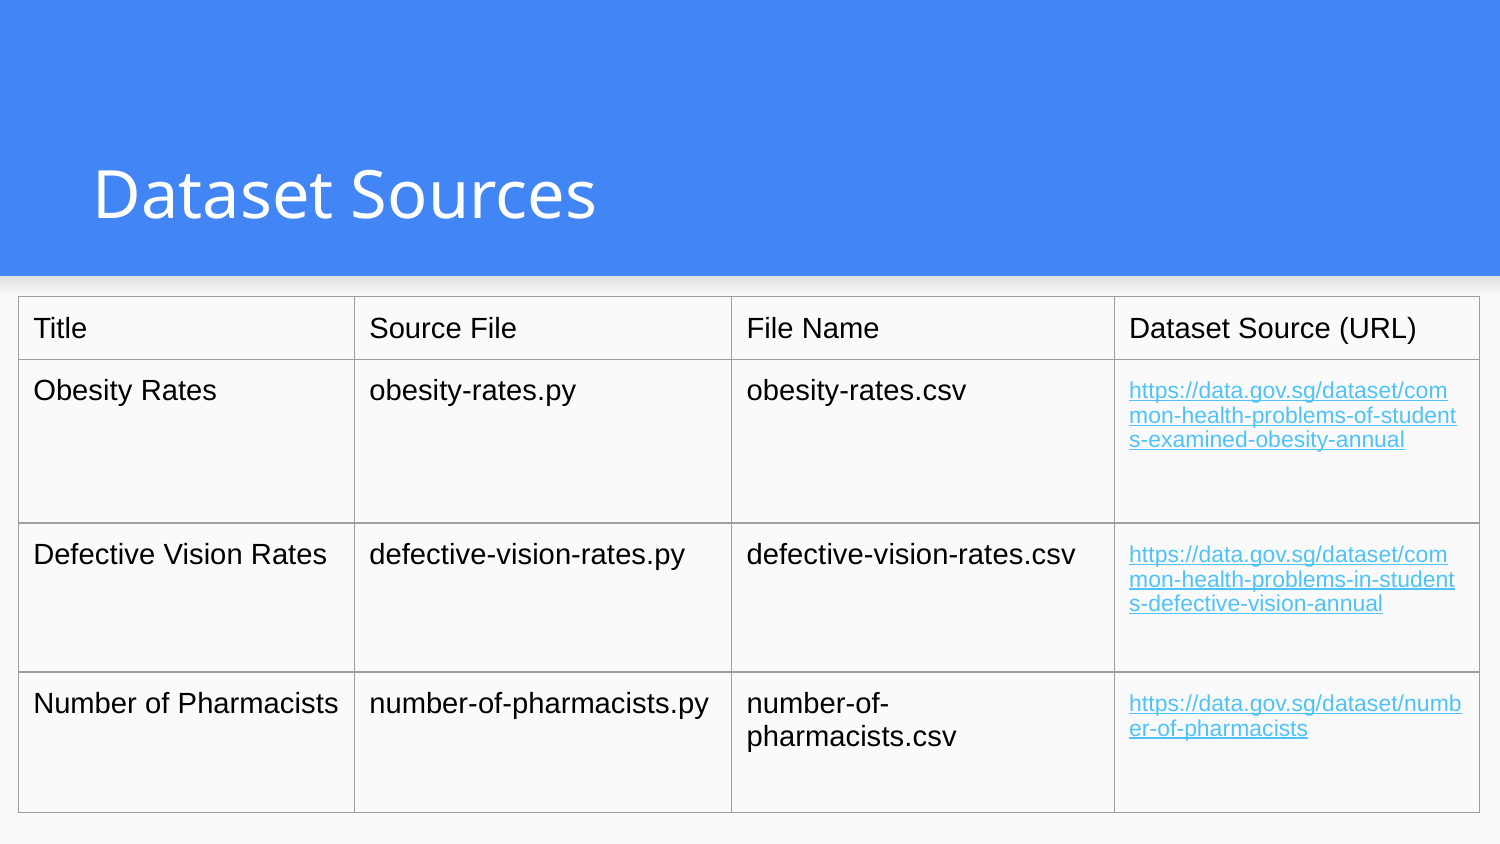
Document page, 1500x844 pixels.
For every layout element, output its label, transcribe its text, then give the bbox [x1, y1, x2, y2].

table_cell https://data.gov.sg/dataset/common-health-problems-of-students-examined-obesity-annual [1115, 360, 1479, 522]
table_cell defective-vision-rates.py [355, 524, 731, 671]
table_cell Defective Vision Rates [19, 524, 354, 671]
table_cell number-of-pharmacists.csv [732, 673, 1114, 812]
table_cell Number of Pharmacists [19, 673, 354, 812]
table_cell number-of-pharmacists.py [355, 673, 731, 812]
table_cell obesity-rates.py [355, 360, 731, 522]
table_cell https://data.gov.sg/dataset/number-of-pharmacists [1115, 673, 1479, 812]
table_header Source File [355, 297, 731, 359]
table_header File Name [732, 297, 1114, 359]
table_header Title [19, 297, 354, 359]
table_cell obesity-rates.csv [732, 360, 1114, 522]
table_cell Obesity Rates [19, 360, 354, 522]
title Dataset Sources [77, 121, 1427, 248]
table_header Dataset Source (URL) [1115, 297, 1479, 359]
table_cell https://data.gov.sg/dataset/common-health-problems-in-students-defective-vision-annual [1115, 524, 1479, 671]
table_cell defective-vision-rates.csv [732, 524, 1114, 671]
